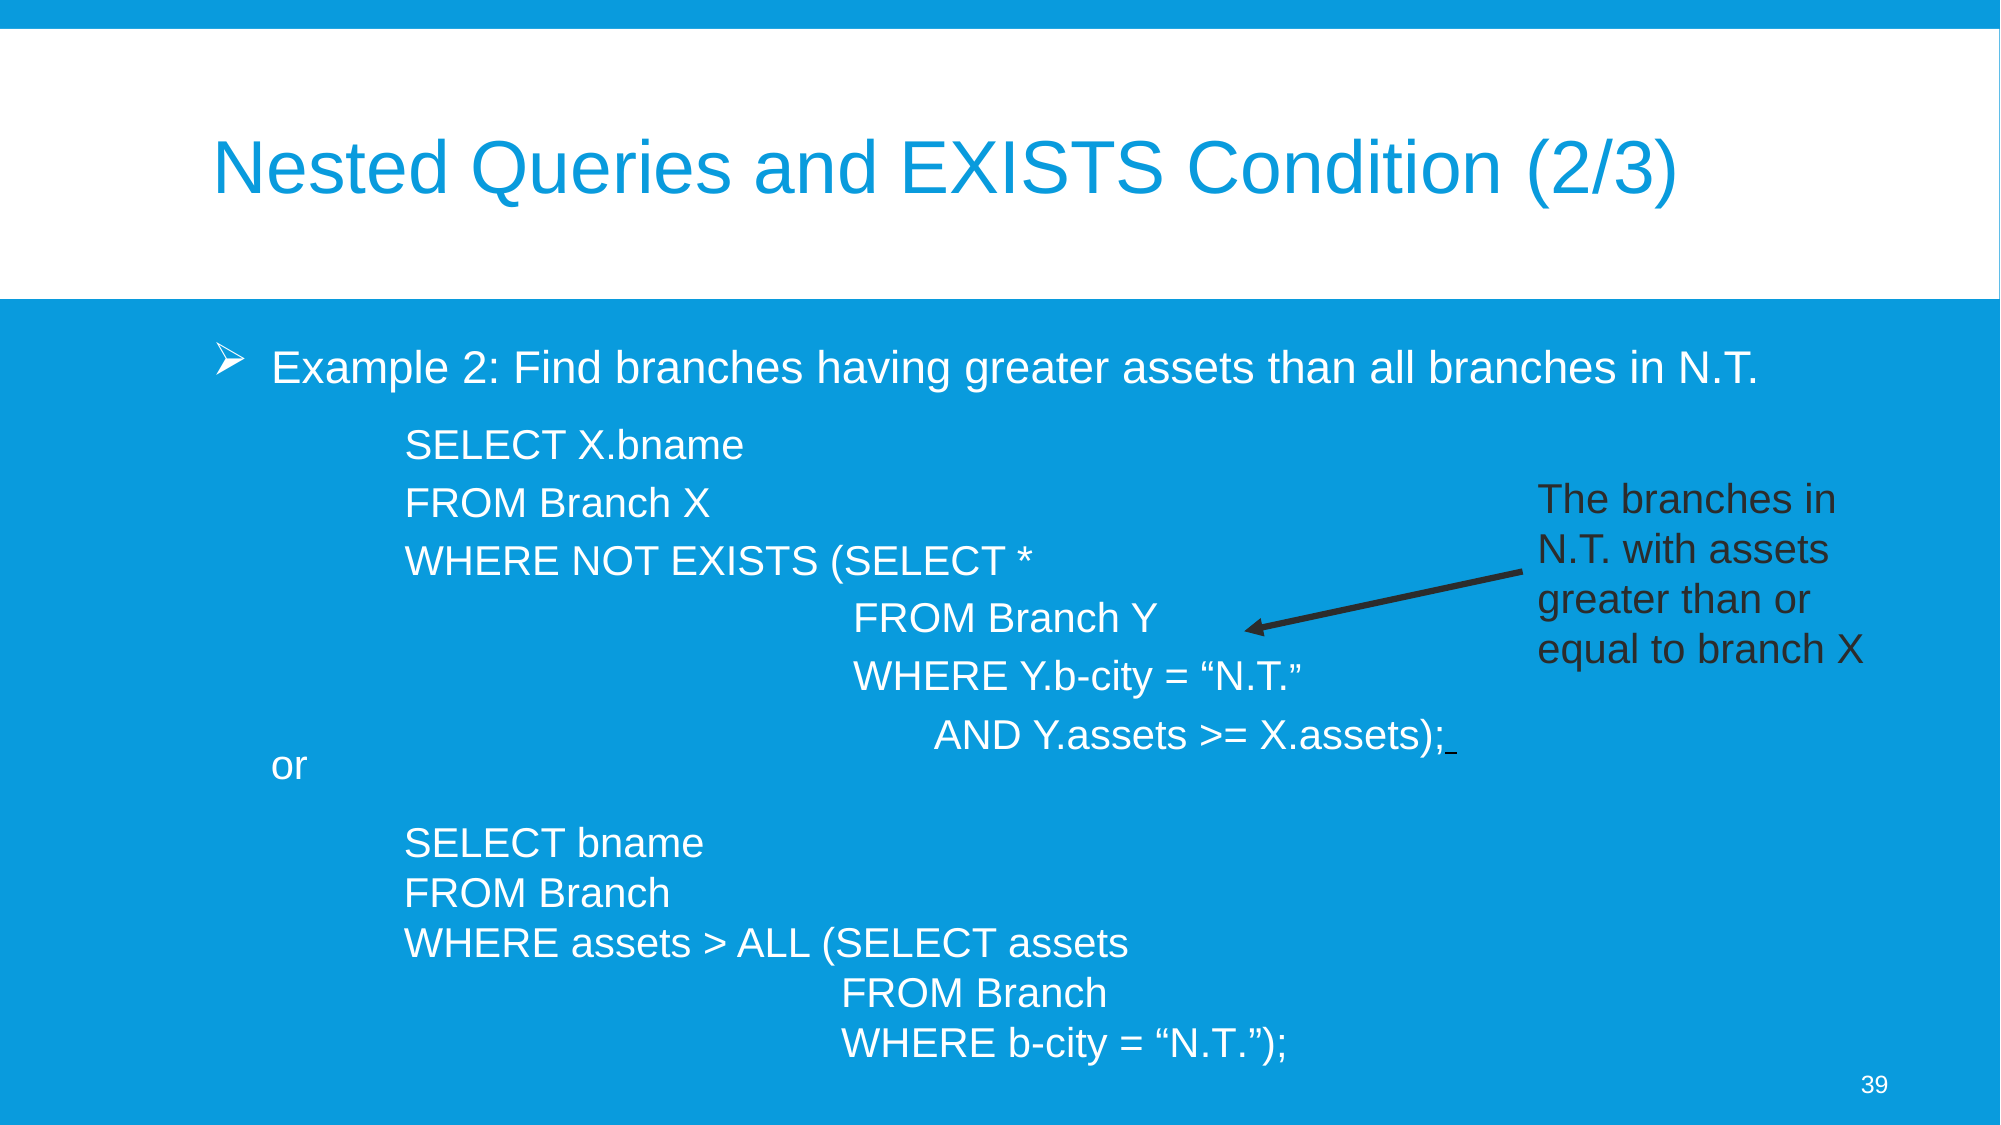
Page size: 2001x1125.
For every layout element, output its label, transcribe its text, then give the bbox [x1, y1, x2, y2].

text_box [1243, 572, 1523, 632]
text_box The branches in N.T. with assets greater than or equal to branch X [1522, 464, 1904, 679]
text_box SELECT bname FROM Branch WHERE assets > ALL (SELECT assets FROM Branch WHERE b-city = “N.T.”); [389, 808, 1518, 1074]
slide_number 39 [1748, 1053, 1904, 1114]
list Example 2: Find branches having greater assets than all branches in N.T. or [197, 329, 1803, 1020]
title Nested Queries and EXISTS Condition (2/3) [197, 46, 1803, 295]
text_box SELECT X.bname FROM Branch X WHERE NOT EXISTS (SELECT * FROM Branch Y WHERE Y.b-city = “N.T.” AND Y.assets >= X.assets); [239, 410, 1583, 765]
